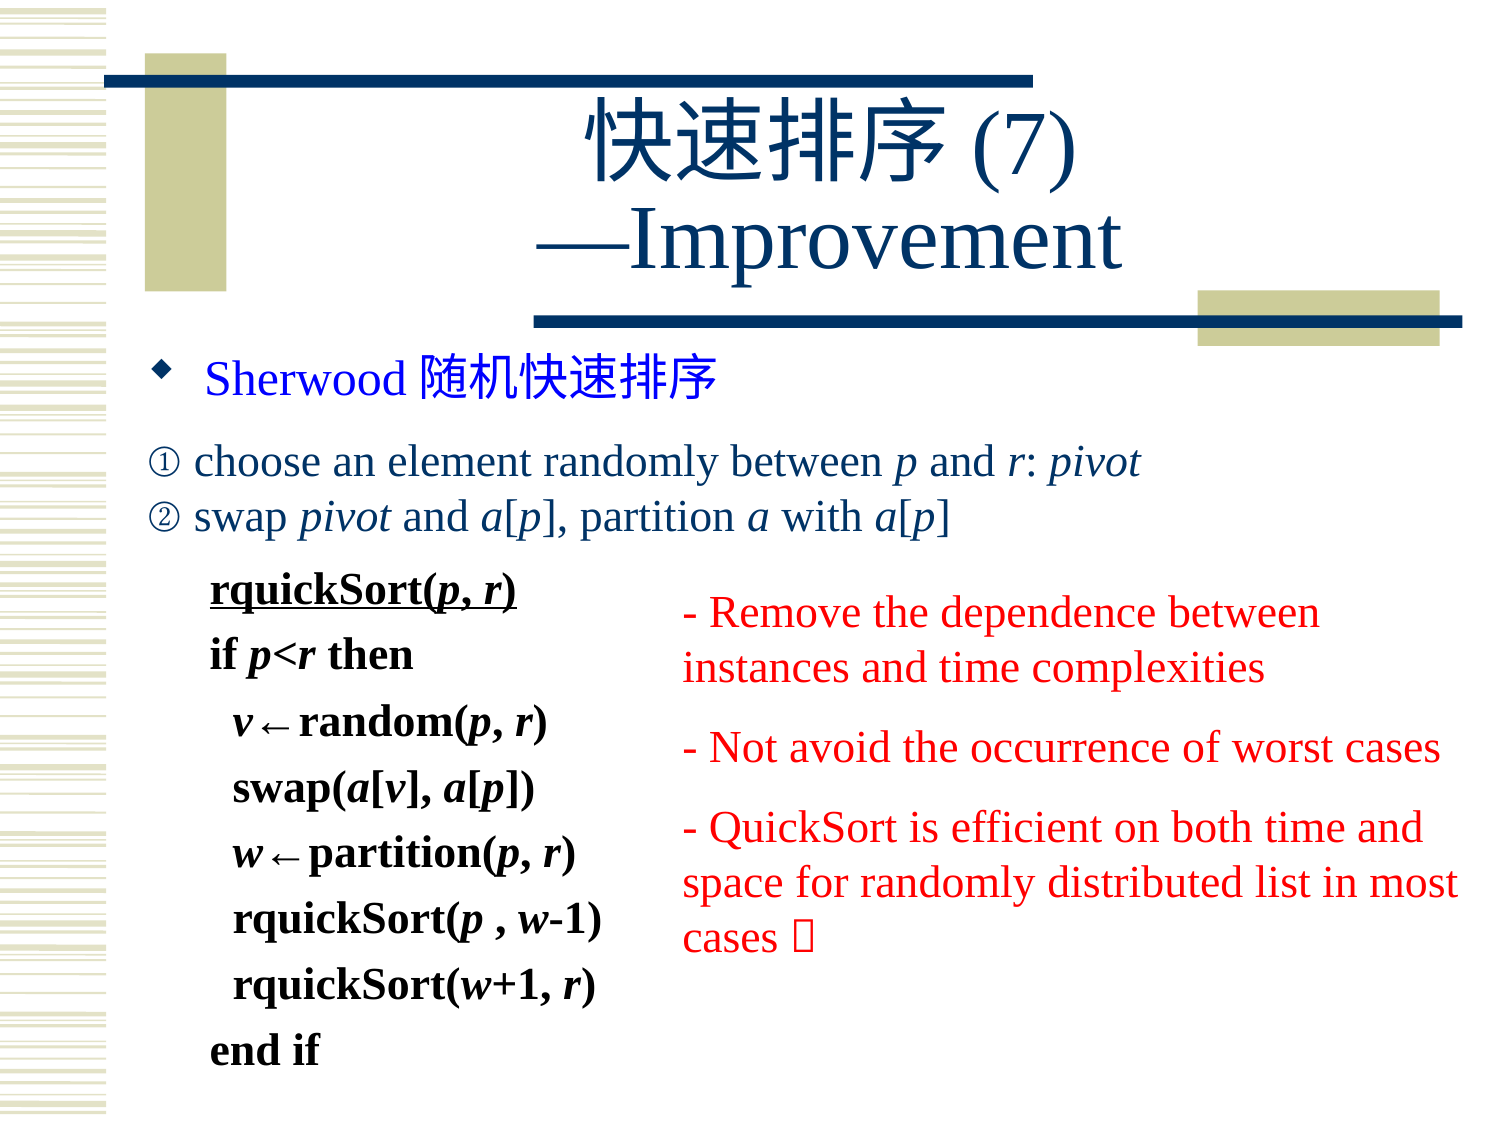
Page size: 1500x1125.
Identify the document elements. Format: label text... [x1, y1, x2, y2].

title 快速排序(7) —Improvement [224, 99, 1436, 288]
text_box - Remove the dependence between instances and time complexities - Not avoid the occurrence of worst cases - QuickSort is efficient on both time and space for randomly distributed list in most cases  [667, 574, 1479, 969]
list Sherwood随机快速排序 ① choose an element randomly between p and r: pivot ② swap pivot and a[p], partition a with a[p] [132, 337, 1439, 1001]
text_box rquickSort(p, r) if p<r then v←random(p, r) swap(a[v], a[p]) w←partition(p, r) rquickSort(p , w-1) rquickSort(w+1, r) end if [194, 539, 1183, 1083]
